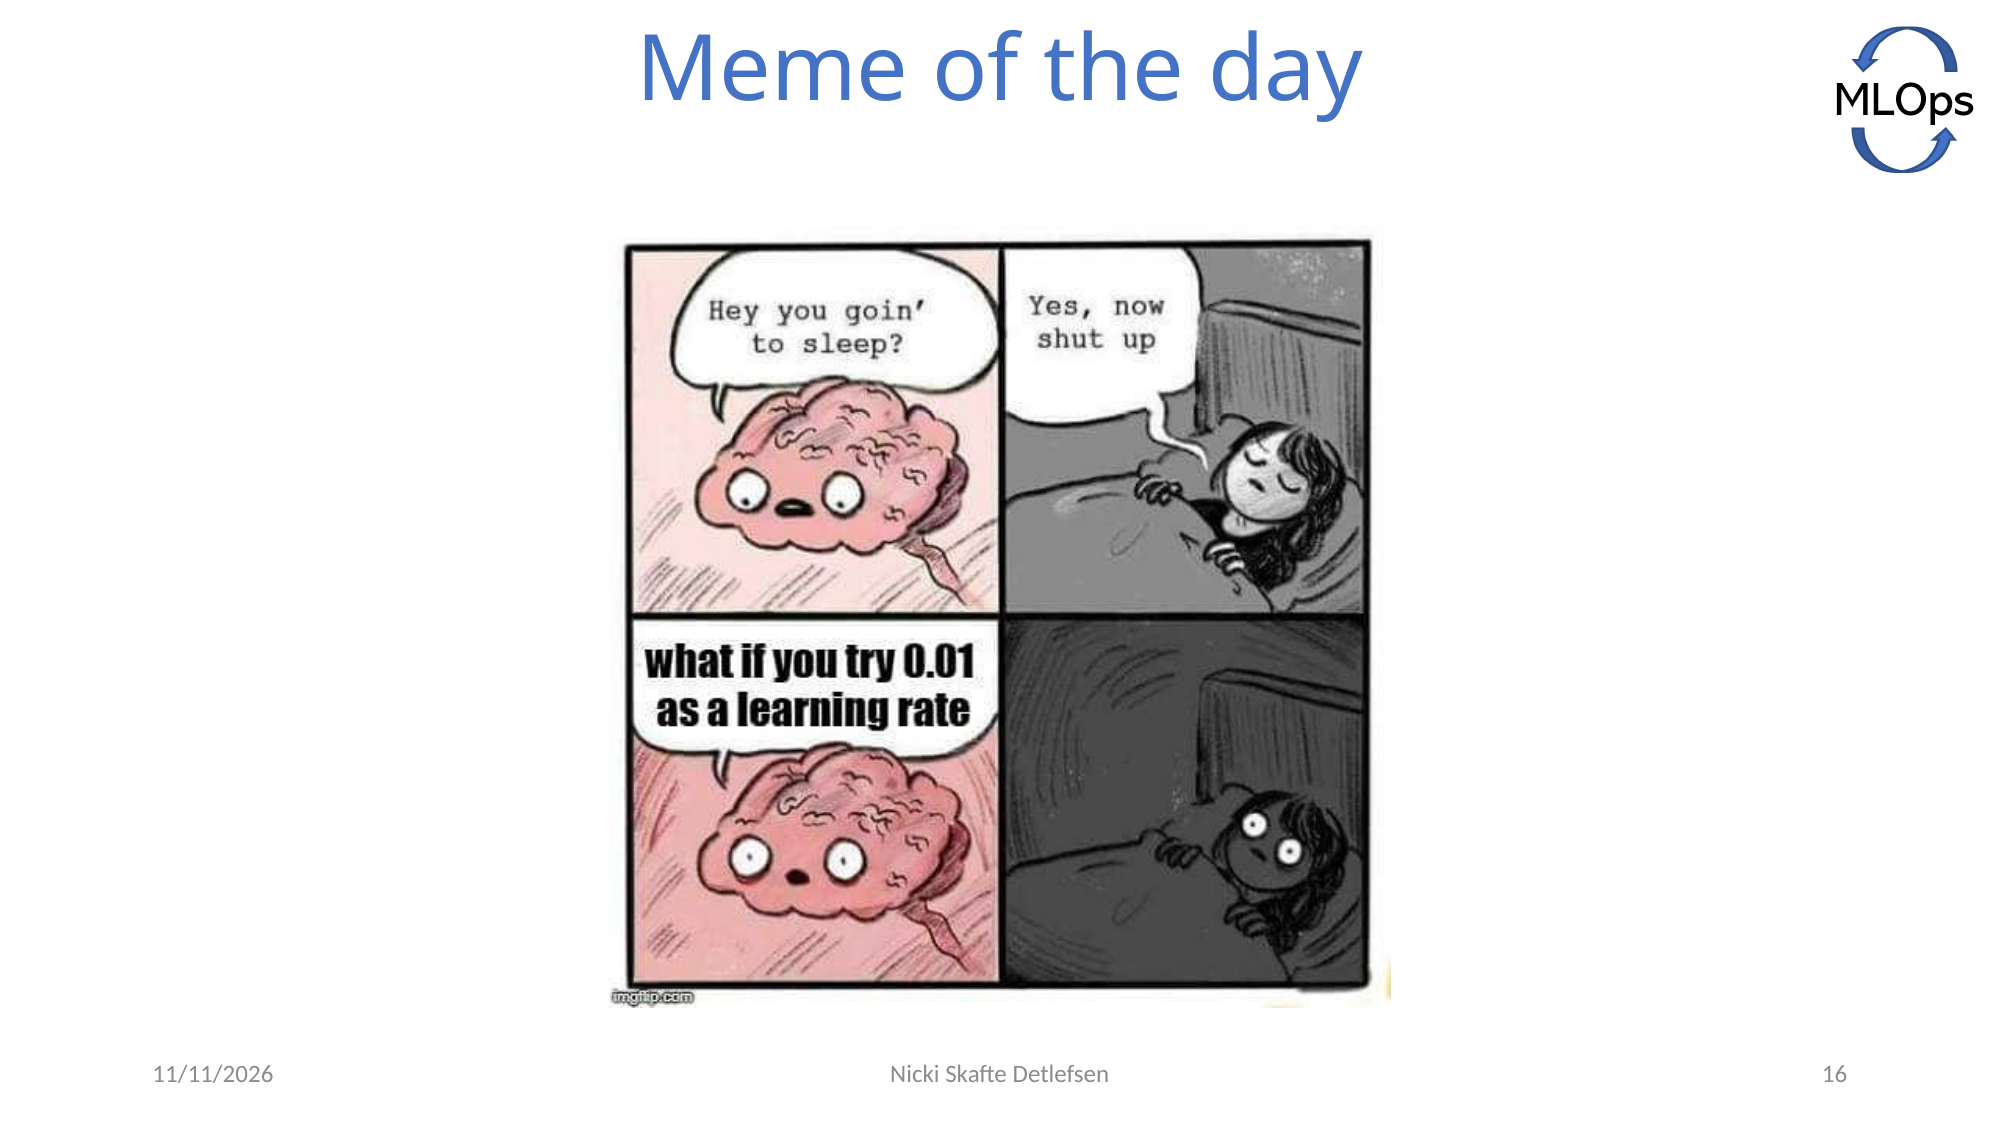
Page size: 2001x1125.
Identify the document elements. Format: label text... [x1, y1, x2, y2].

title Meme of the day [137, 0, 1863, 180]
picture [1863, 22, 1978, 180]
footer Nicki Skafte Detlefsen [662, 1042, 1338, 1103]
slide_number 16 [1412, 1042, 1863, 1103]
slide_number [137, 1042, 588, 1103]
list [609, 226, 1391, 1008]
